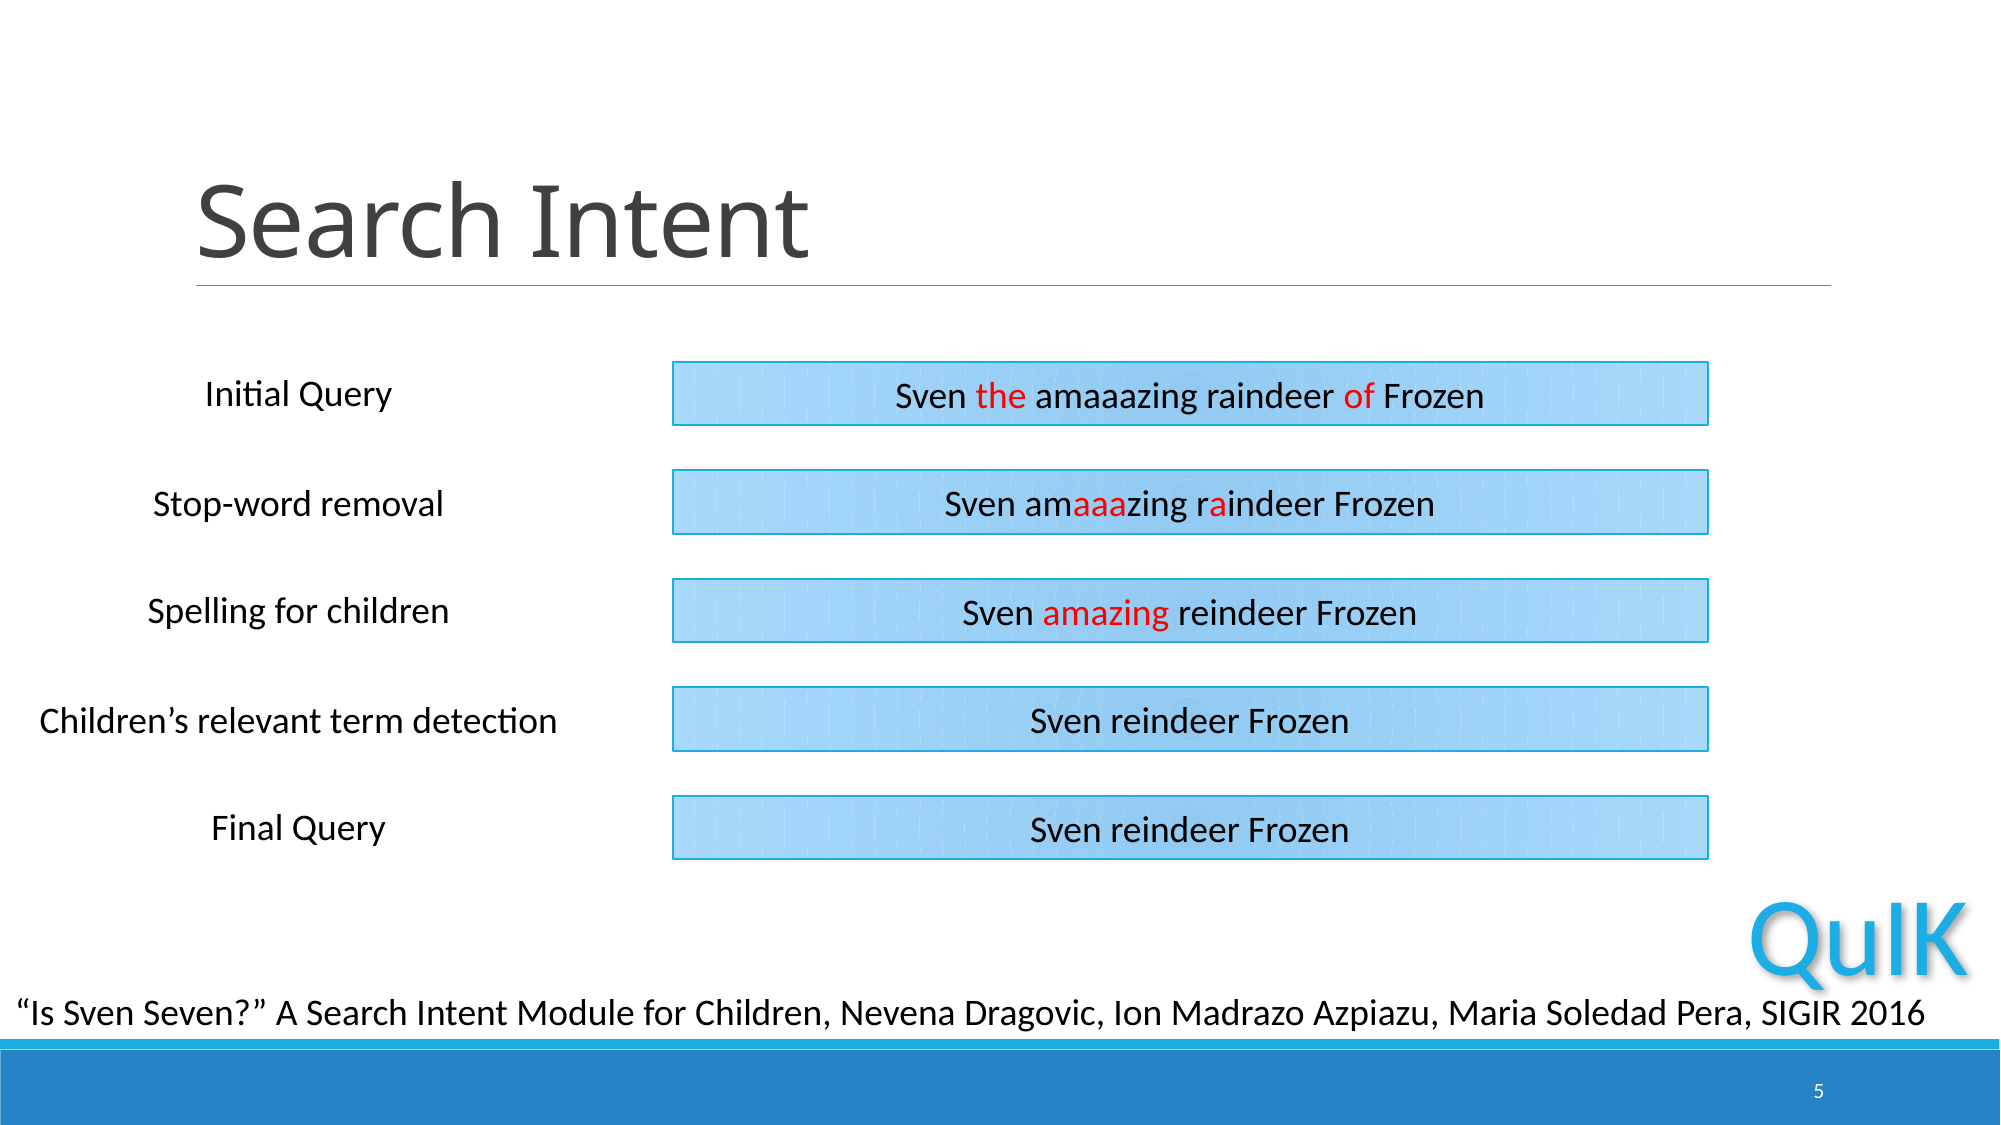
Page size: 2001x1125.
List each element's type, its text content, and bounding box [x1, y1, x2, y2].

text_box Sven reindeer Frozen [672, 686, 1709, 752]
text_box Sven reindeer Frozen [672, 795, 1709, 860]
slide_number 5 [1624, 1059, 1840, 1120]
title Search Intent [180, 47, 1830, 285]
text_box Sven amaaazing raindeer Frozen [672, 469, 1709, 535]
text_box Sven amazing reindeer Frozen [672, 578, 1709, 643]
text_box Initial Query [164, 361, 434, 422]
text_box Sven the amaaazing raindeer of Frozen [672, 361, 1709, 426]
text_box QuIK [1732, 855, 1985, 980]
text_box “Is Sven Seven?” A Search Intent Module for Children, Nevena Dragovic, Ion Madrazo Azpiazu, Maria Soledad Pera, SIGIR 2016 [0, 980, 2000, 1041]
text_box Children’s relevant term detection [15, 688, 583, 749]
text_box Spelling for children [100, 578, 498, 639]
text_box Stop-word removal [133, 471, 465, 532]
text_box Final Query [164, 795, 434, 856]
